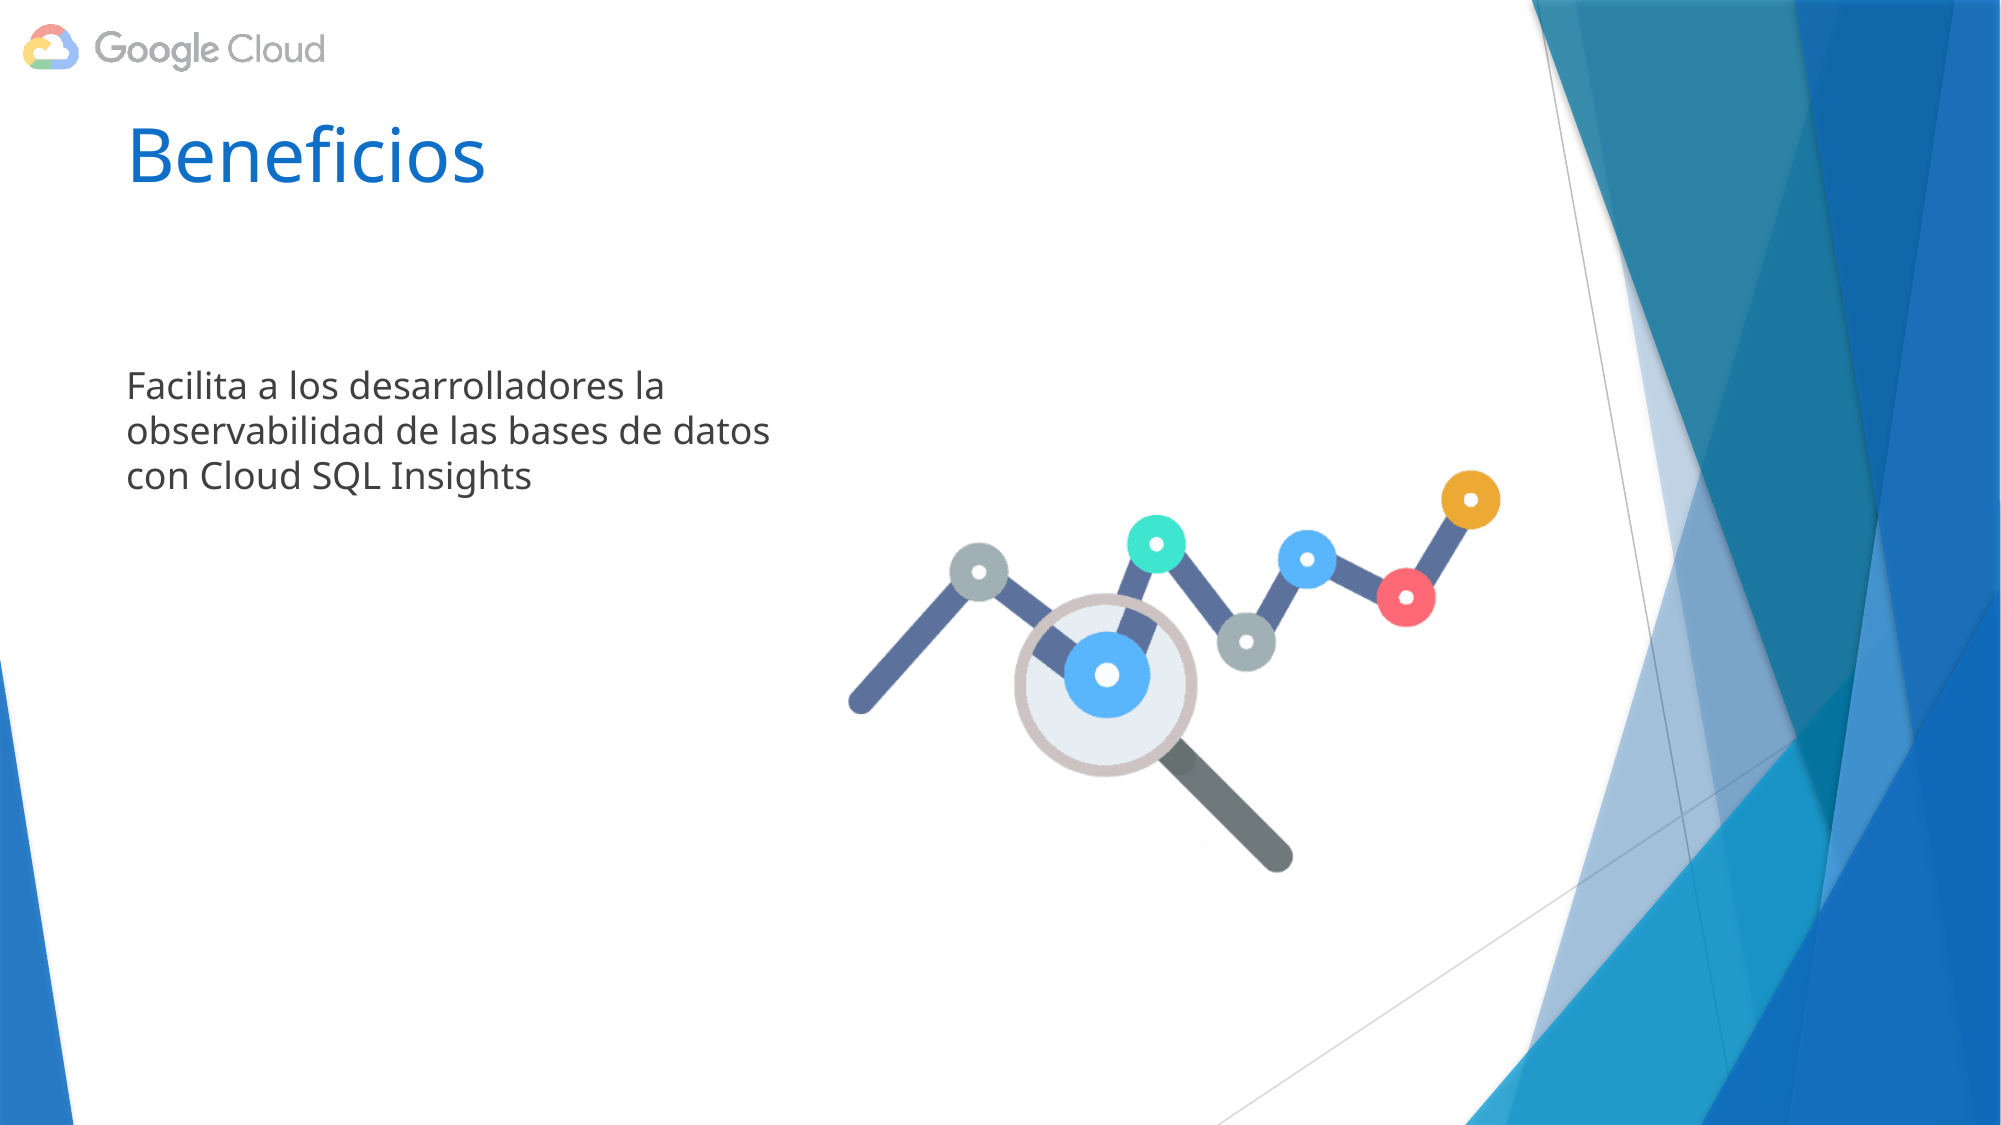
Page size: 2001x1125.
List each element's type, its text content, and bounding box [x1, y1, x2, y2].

list Facilita a los desarrolladores la observabilidad de las bases de datos con Cloud SQL Insights [111, 354, 798, 992]
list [834, 456, 1522, 889]
title Beneficios [111, 99, 1522, 317]
